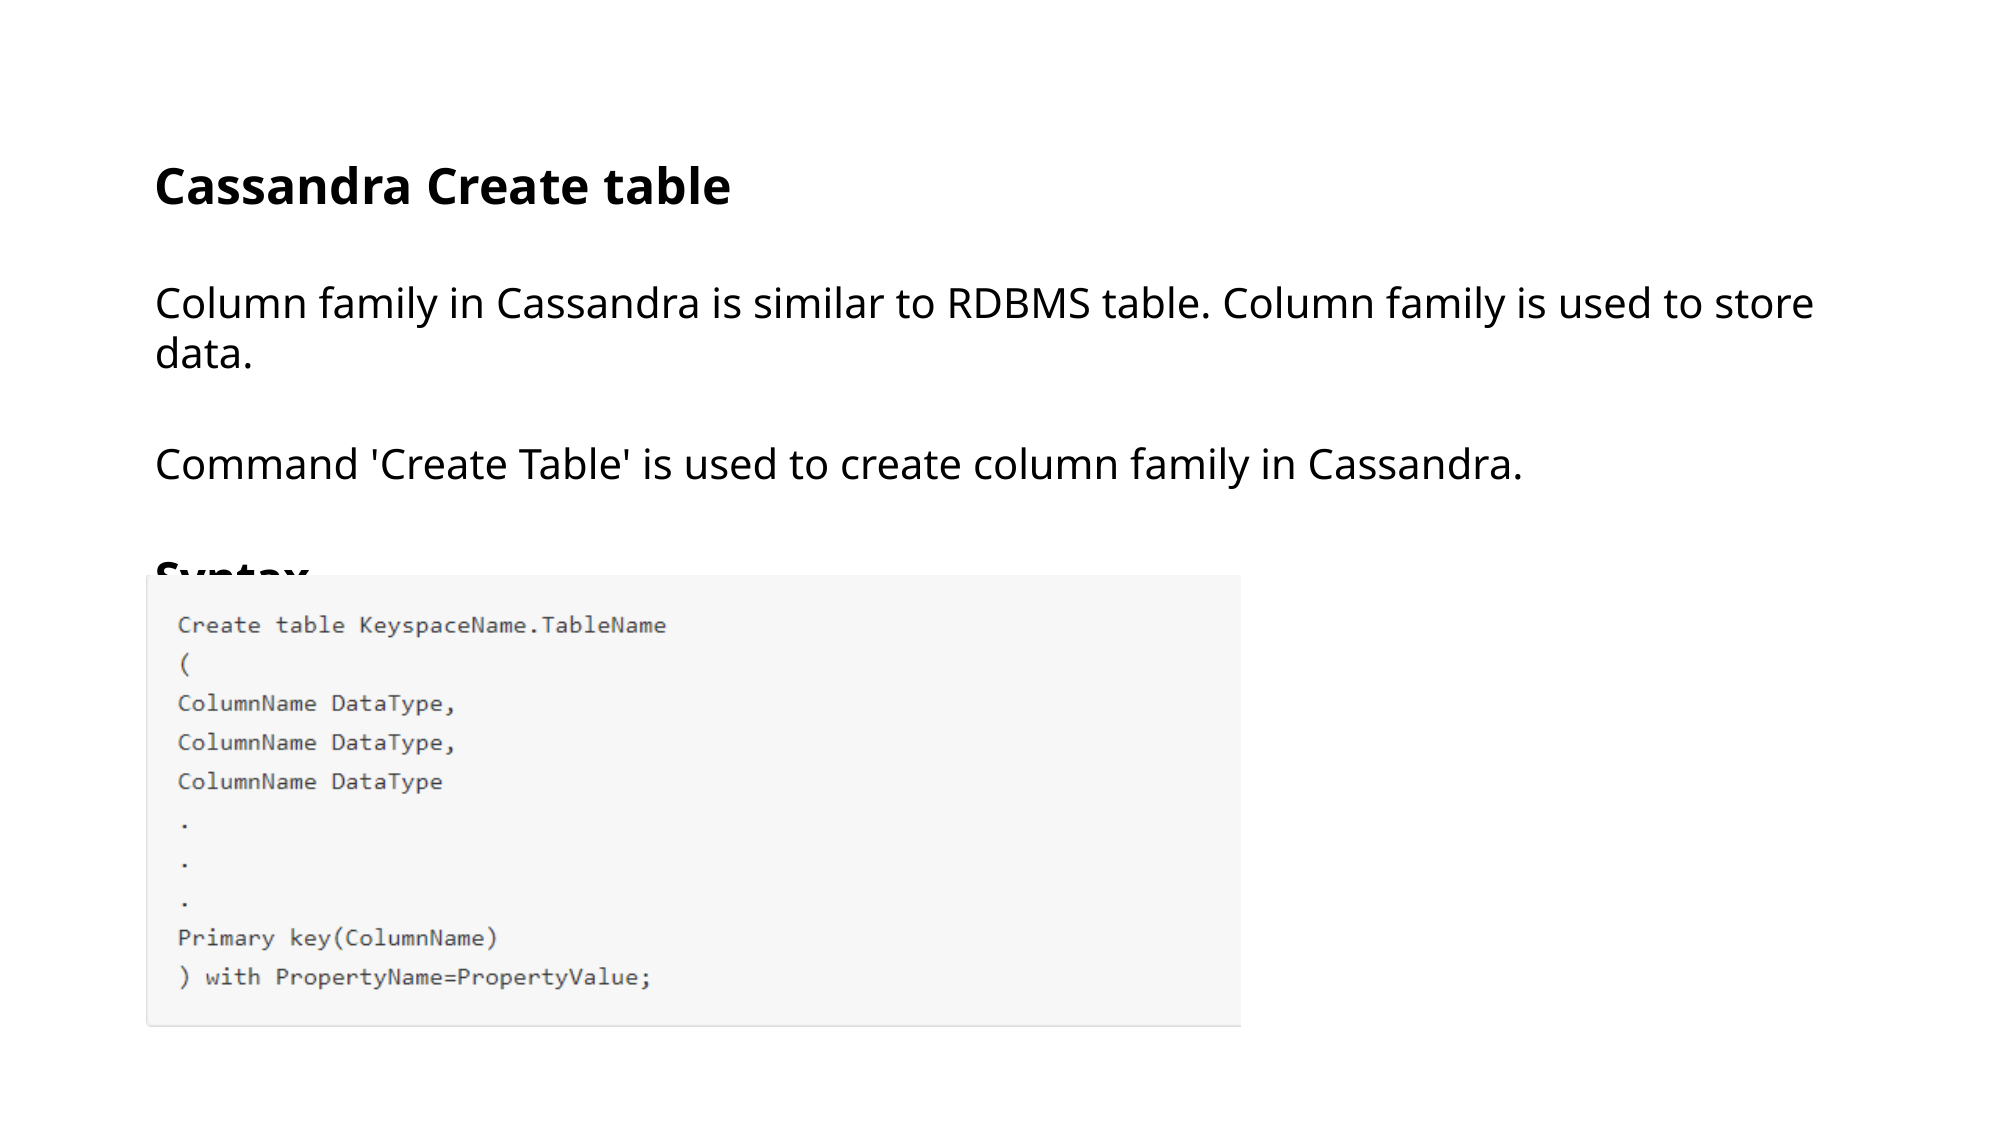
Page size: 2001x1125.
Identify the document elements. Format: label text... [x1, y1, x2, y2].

picture [146, 575, 1241, 1028]
list Cassandra Create table Column family in Cassandra is similar to RDBMS table. Column family is used to store data. Command 'Create Table' is used to create column family in Cassandra. Syntax [145, 145, 1854, 979]
